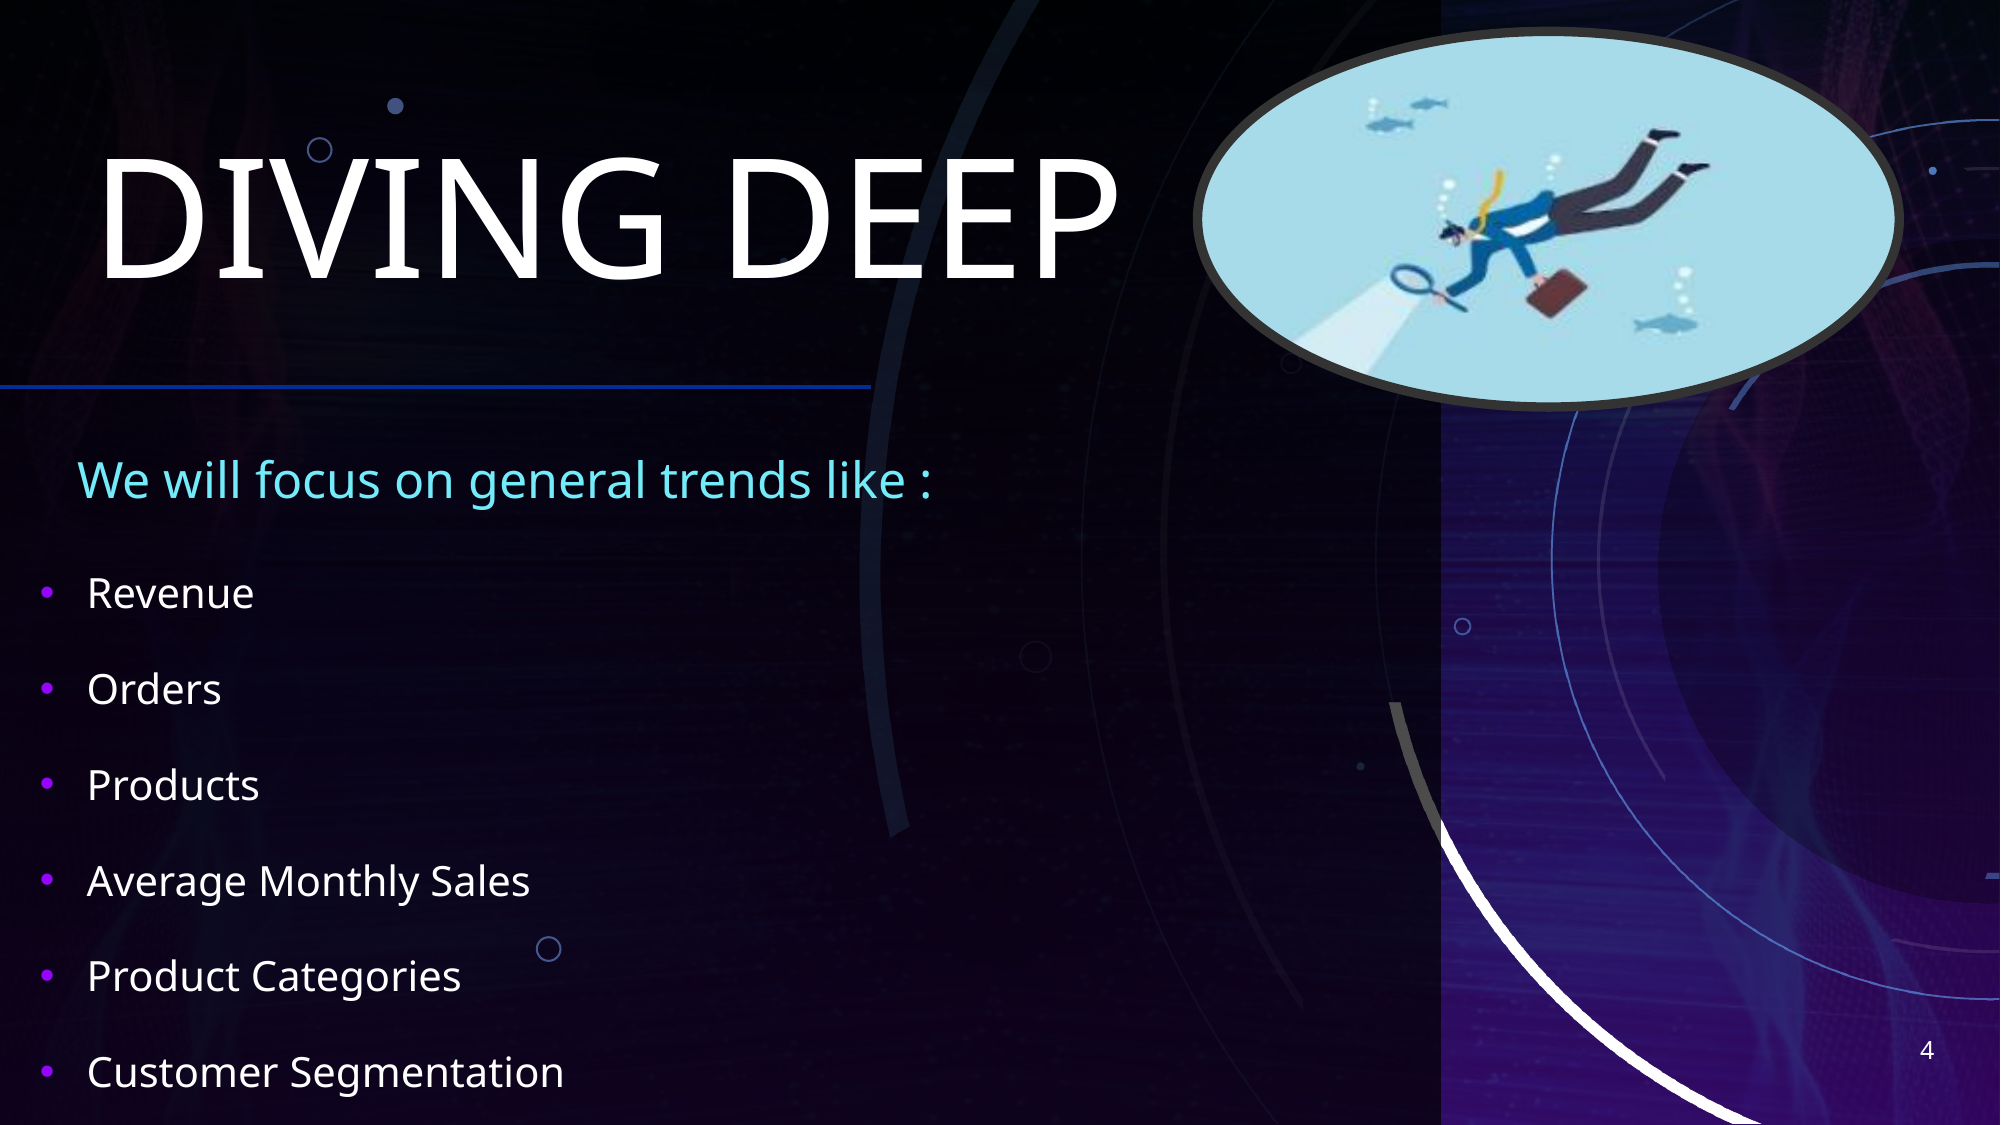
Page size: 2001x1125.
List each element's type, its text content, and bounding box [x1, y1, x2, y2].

picture [730, 0, 2000, 1124]
list Revenue Orders Products Average Monthly Sales Product Categories Customer Segmentation [24, 534, 1252, 1125]
list We will focus on general trends like : [49, 416, 1299, 646]
slide_number 4 [1499, 1021, 1950, 1082]
title DIVING DEEP [0, 131, 1197, 323]
